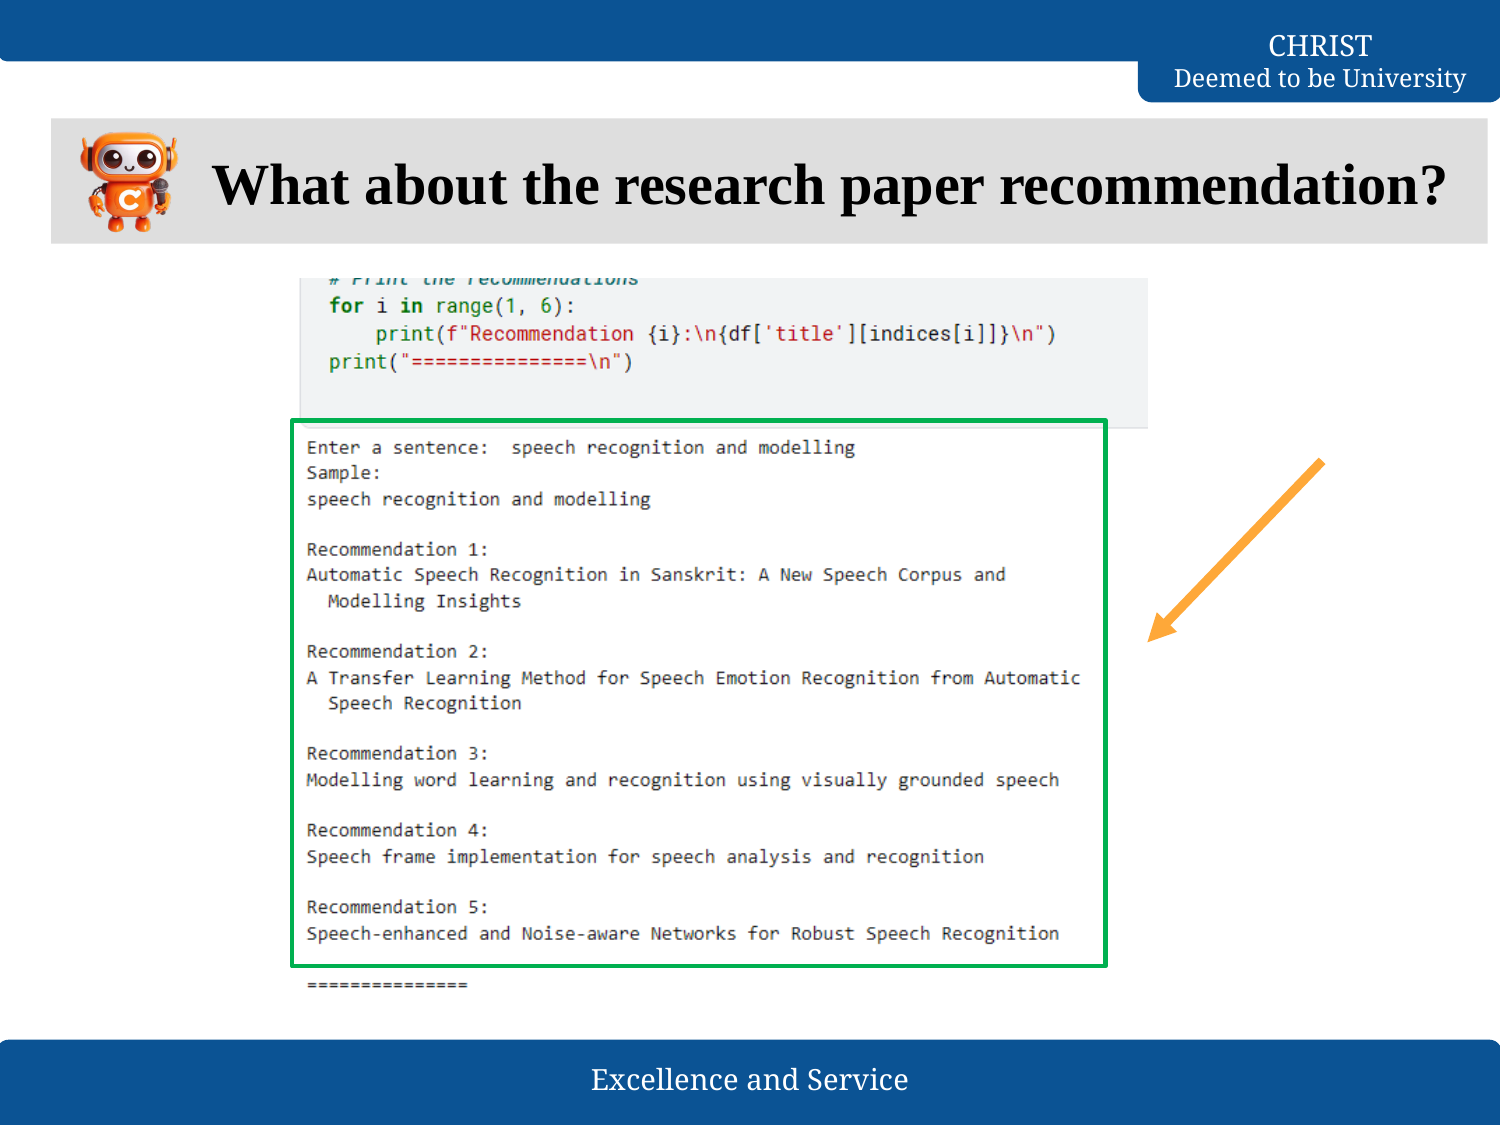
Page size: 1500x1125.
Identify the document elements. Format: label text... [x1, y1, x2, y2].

text_box What about the research paper recommendation? [51, 118, 1488, 244]
picture [71, 124, 184, 237]
picture [283, 277, 1148, 1007]
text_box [1147, 460, 1323, 643]
